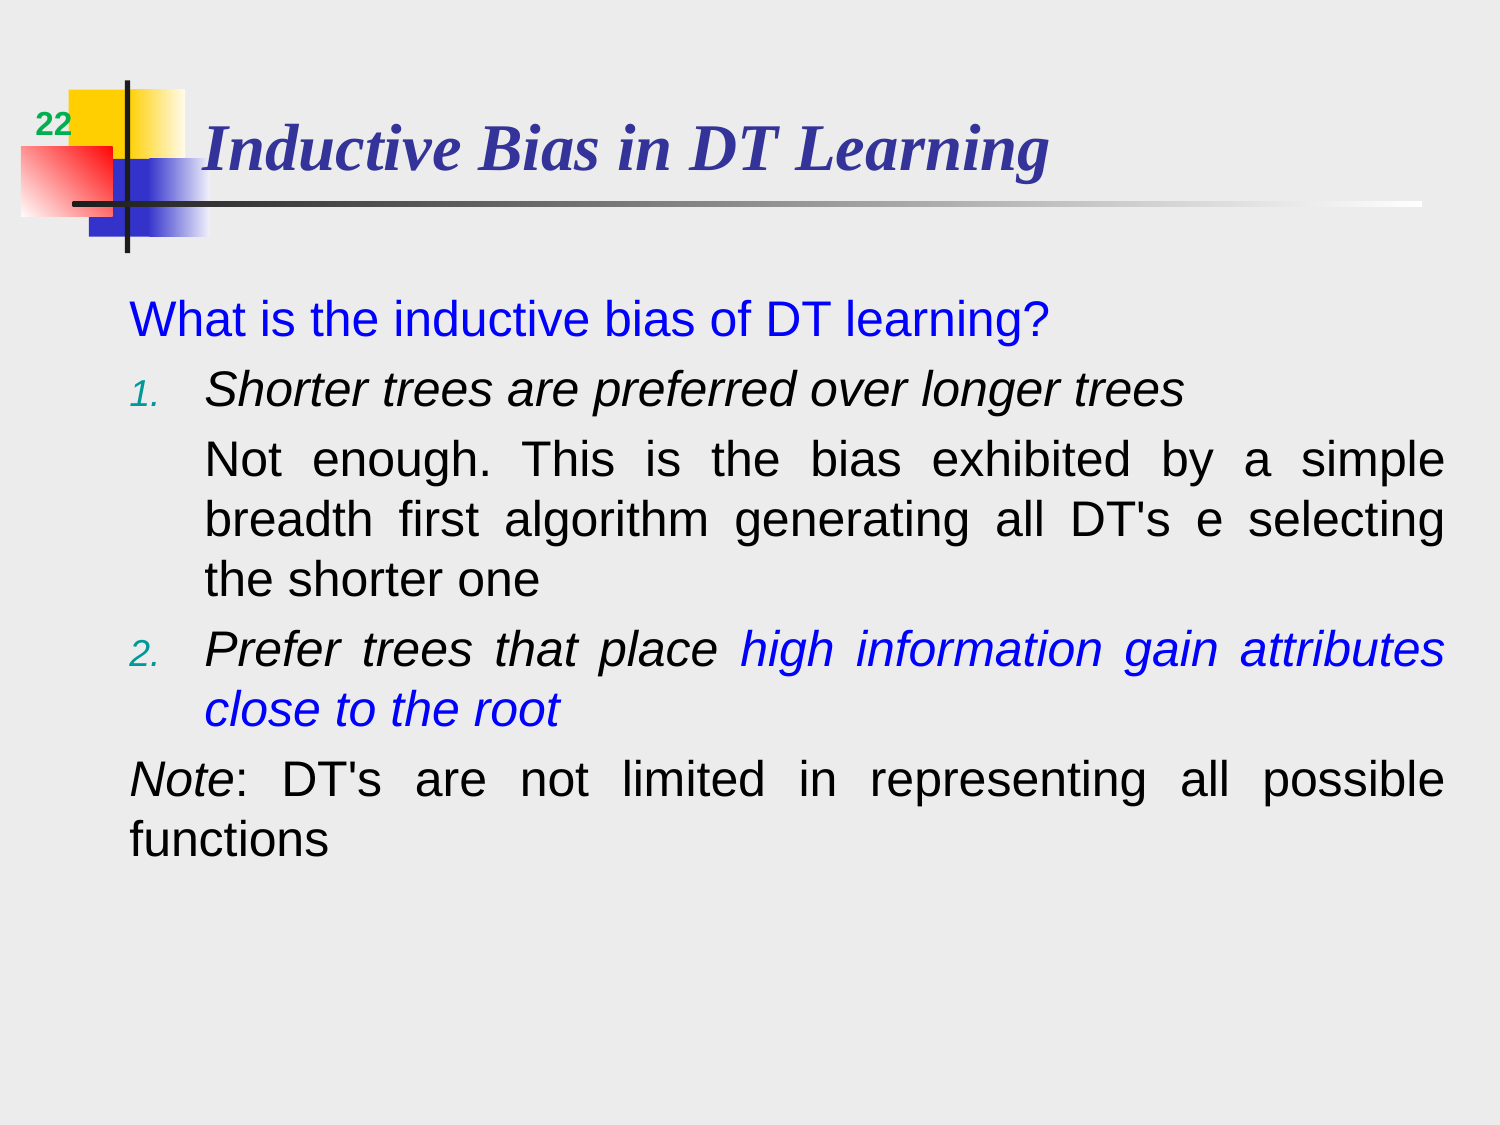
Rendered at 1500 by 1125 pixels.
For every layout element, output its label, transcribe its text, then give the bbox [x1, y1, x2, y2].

slide_number 22 [0, 99, 88, 151]
title Inductive Bias in DT Learning [187, 58, 1467, 192]
text_box What is the inductive bias of DT learning? Shorter trees are preferred over longer trees Not enough. This is the bias exhibited by a simple breadth first algorithm generating all DT's e selecting the shorter one Prefer trees that place high information gain attributes close to the root Note: DT's are not limited in representing all possible functions [114, 278, 1461, 954]
